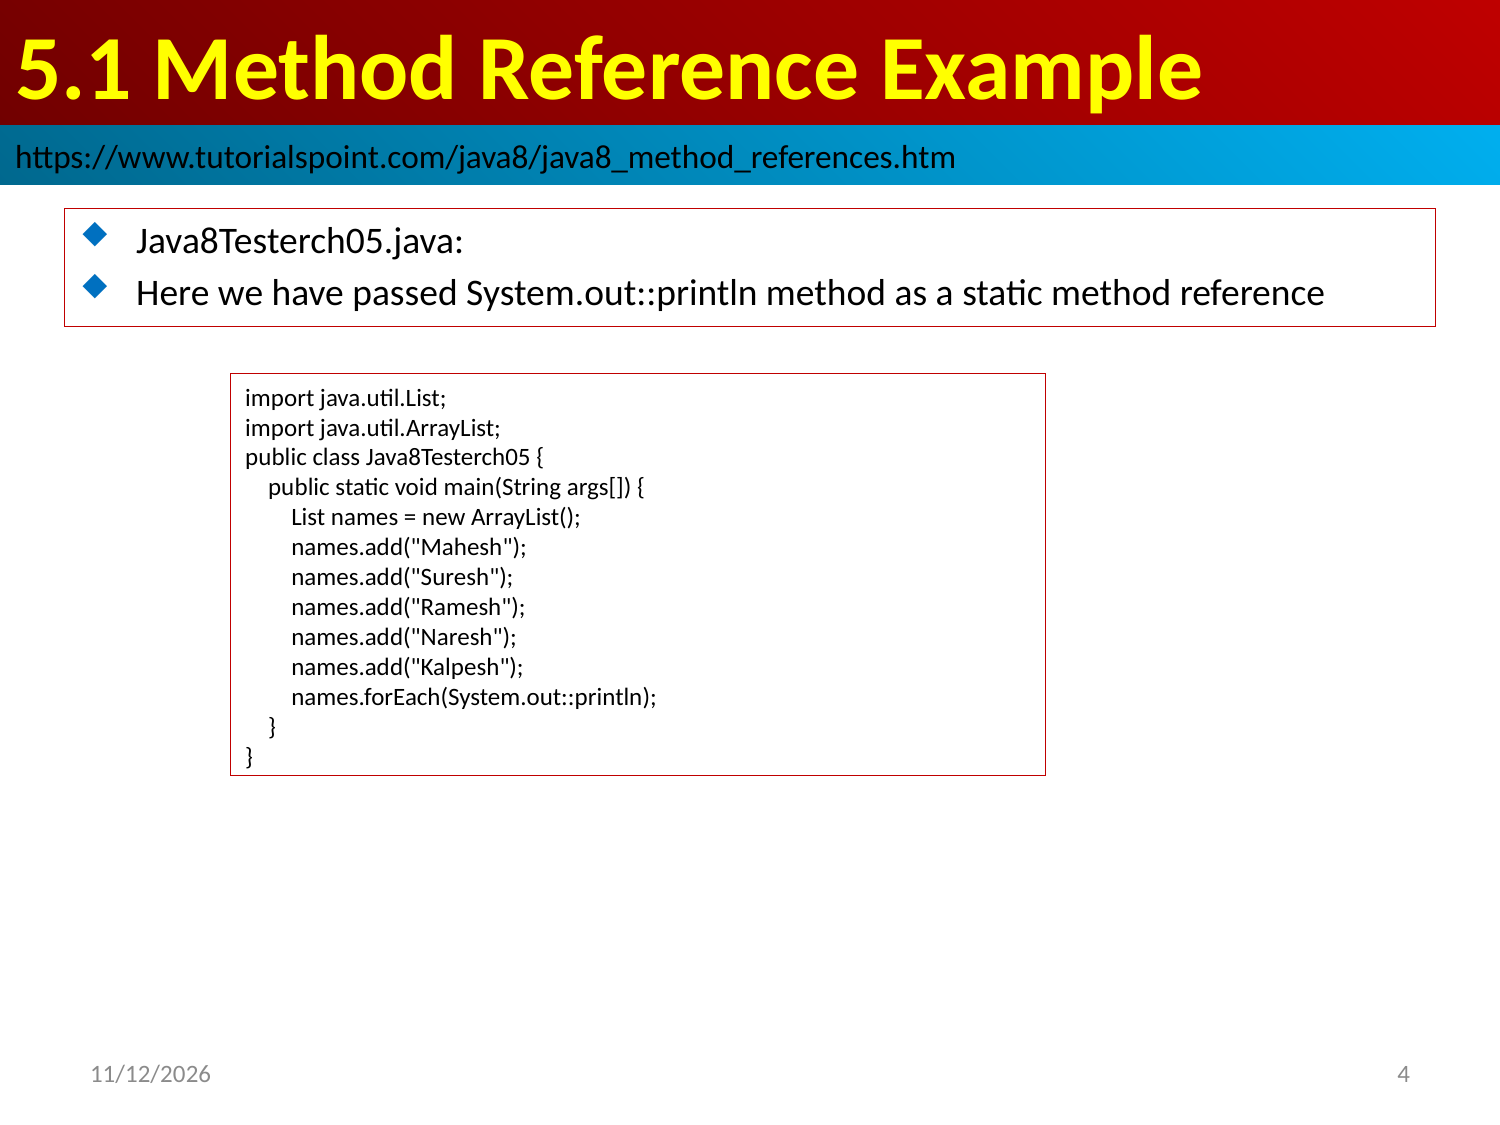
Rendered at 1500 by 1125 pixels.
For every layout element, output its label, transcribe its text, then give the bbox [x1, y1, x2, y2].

text_box import java.util.List; import java.util.ArrayList; public class Java8Testerch05 { public static void main(String args[]) { List names = new ArrayList(); names.add("Mahesh"); names.add("Suresh"); names.add("Ramesh"); names.add("Naresh"); names.add("Kalpesh"); names.forEach(System.out::println); } } [230, 373, 1046, 776]
title 5.1 Method Reference Example [0, 0, 1500, 125]
slide_number 4 [1074, 1042, 1425, 1103]
text_box Java8Testerch05.java: Here we have passed System.out::println method as a static method reference [64, 208, 1436, 327]
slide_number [75, 1042, 425, 1103]
text_box https://www.tutorialspoint.com/java8/java8_method_references.htm [0, 125, 1500, 185]
